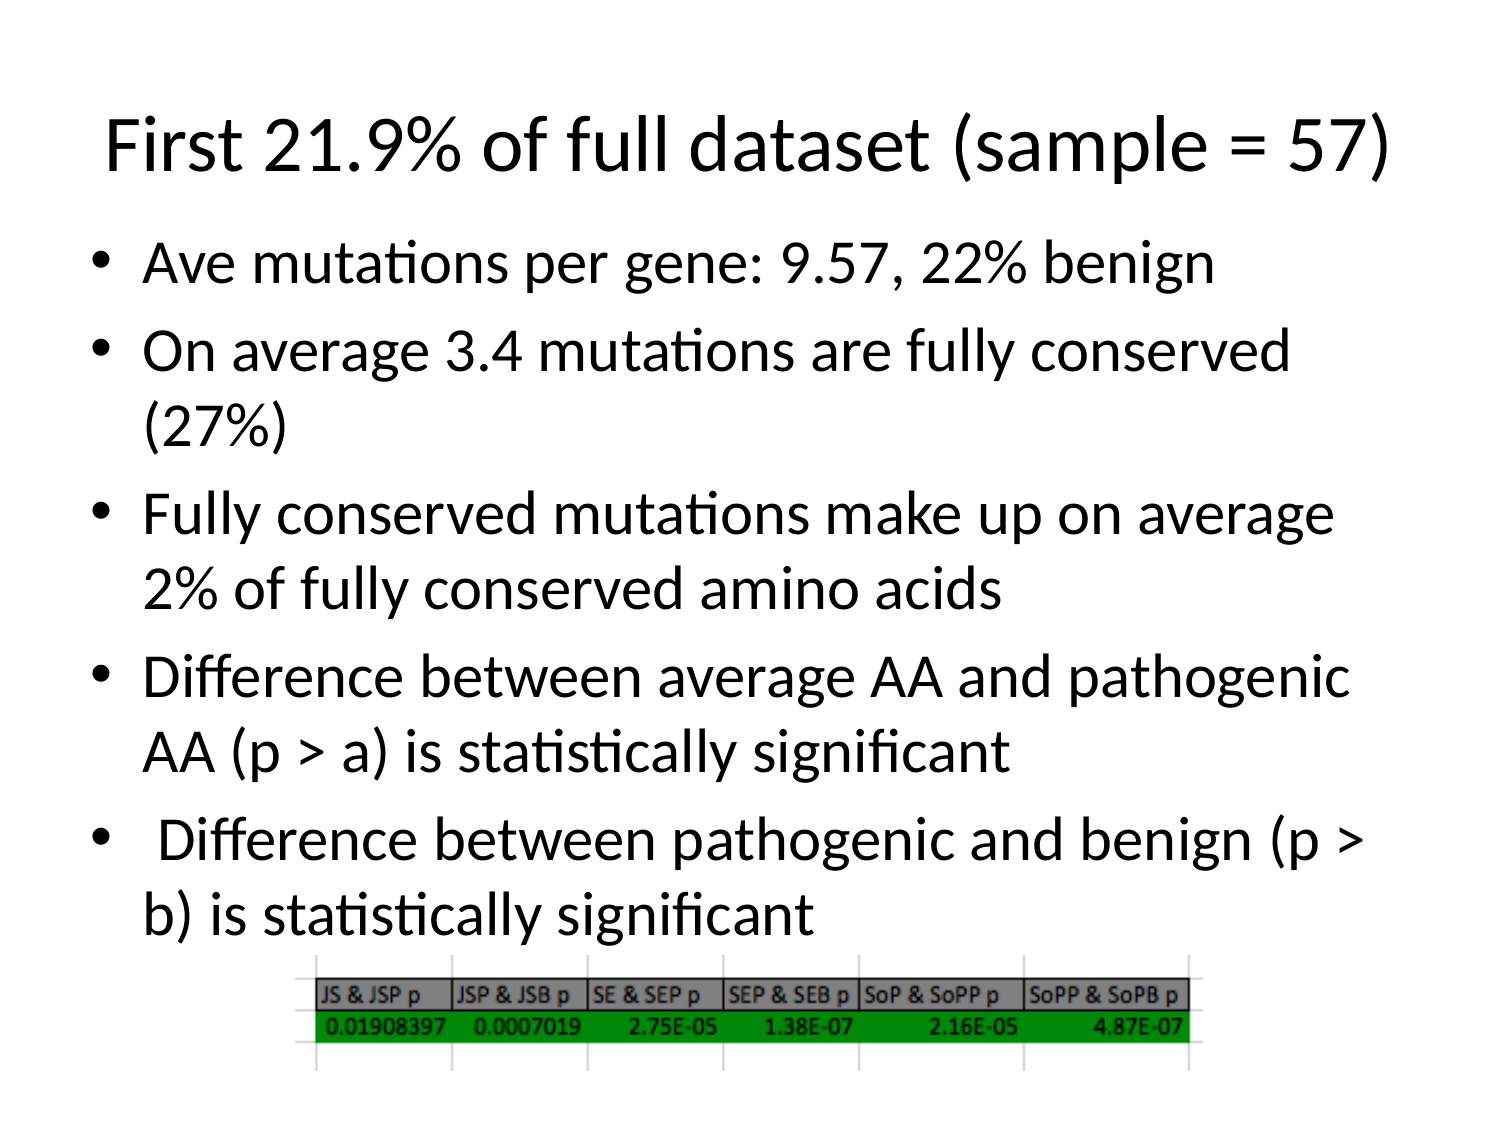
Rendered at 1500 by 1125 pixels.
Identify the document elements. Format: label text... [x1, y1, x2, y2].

title First 21.9% of full dataset (sample = 57) [75, 45, 1425, 213]
list Ave mutations per gene: 9.57, 22% benign On average 3.4 mutations are fully conserved (27%) Fully conserved mutations make up on average 2% of fully conserved amino acids Difference between average AA and pathogenic AA (p > a) is statistically significant Difference between pathogenic and benign (p > b) is statistically significant [75, 213, 1425, 956]
picture [295, 955, 1203, 1071]
